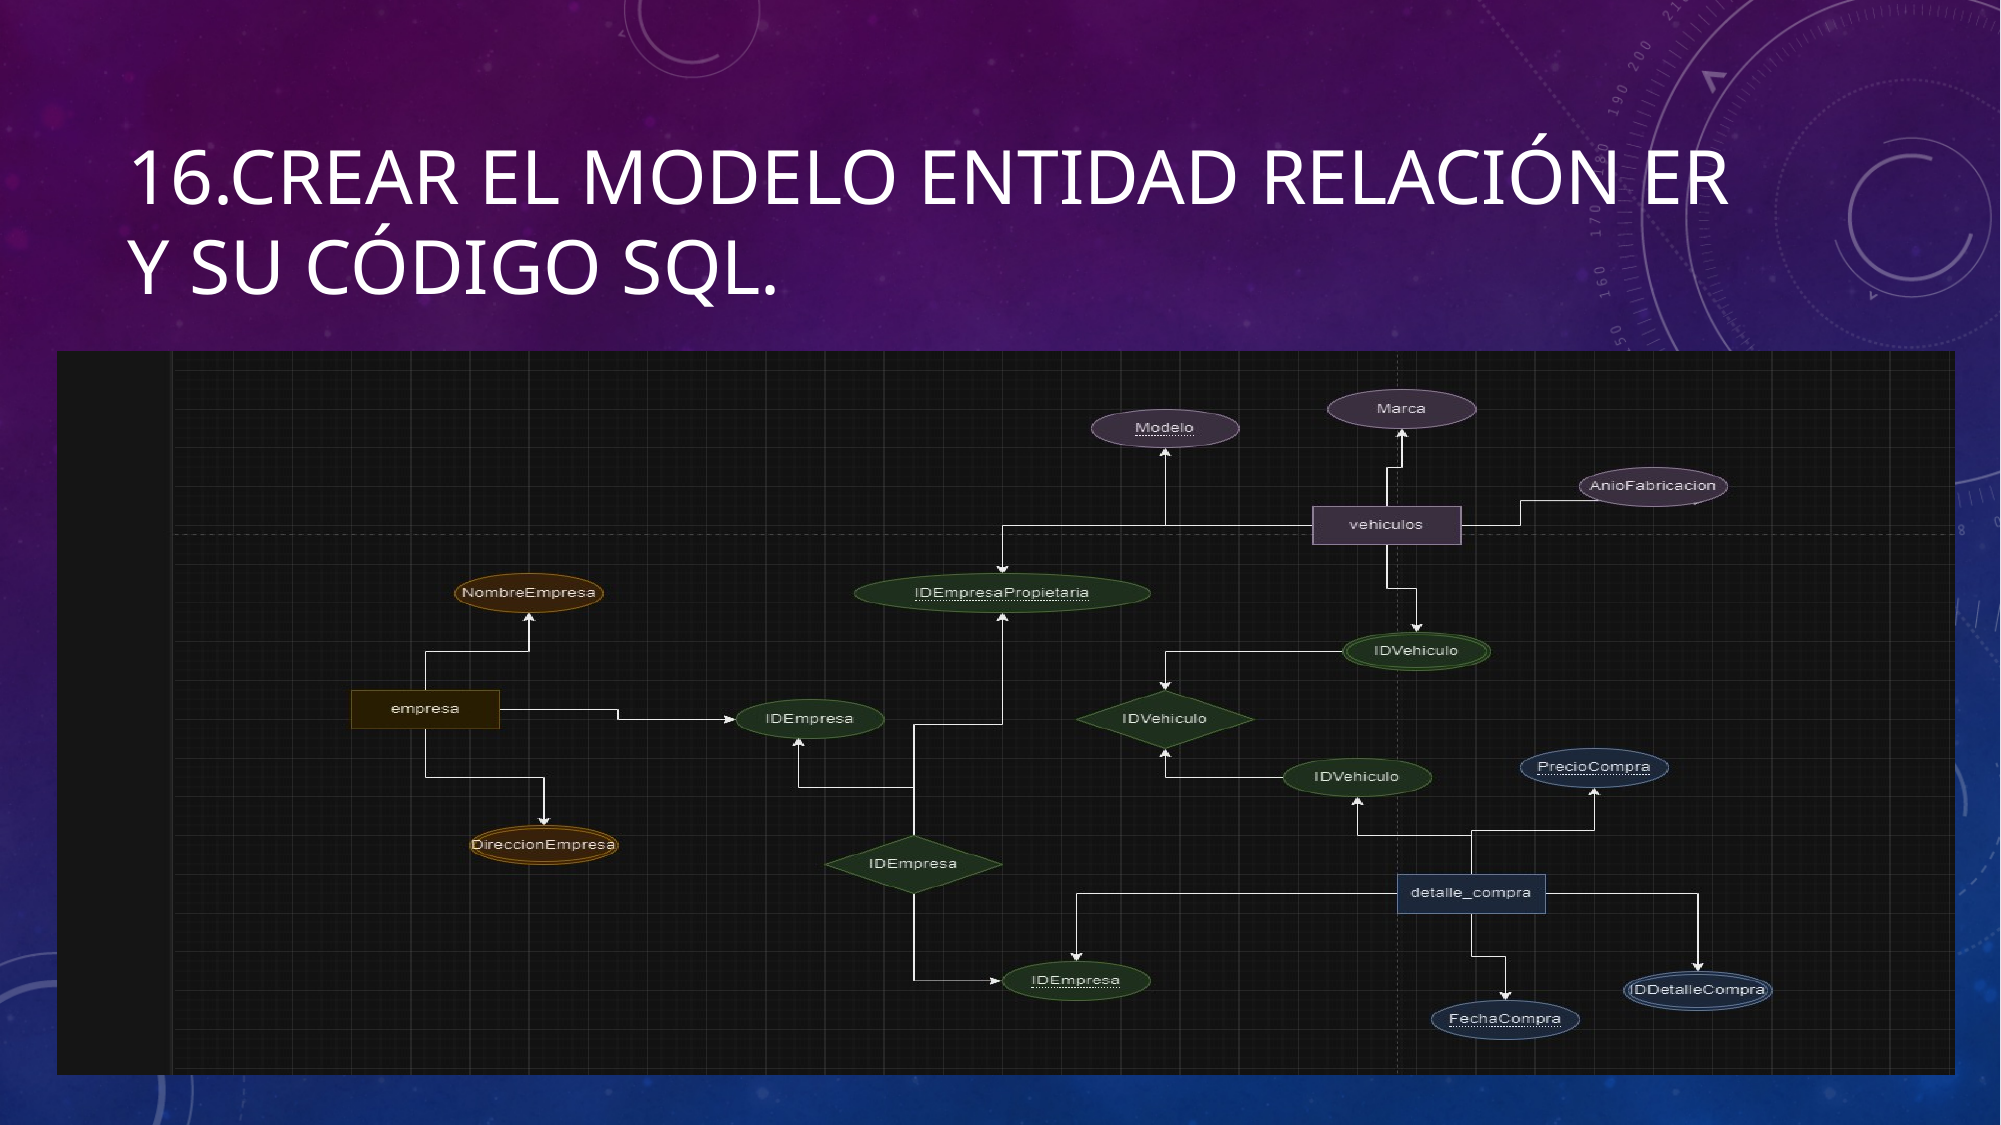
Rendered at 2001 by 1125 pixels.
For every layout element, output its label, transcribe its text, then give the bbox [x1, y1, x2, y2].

picture [0, 0, 2001, 1125]
title 16.Crear el modelo entidad relación ER y su código SQL. [112, 99, 1775, 339]
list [57, 350, 1955, 1075]
